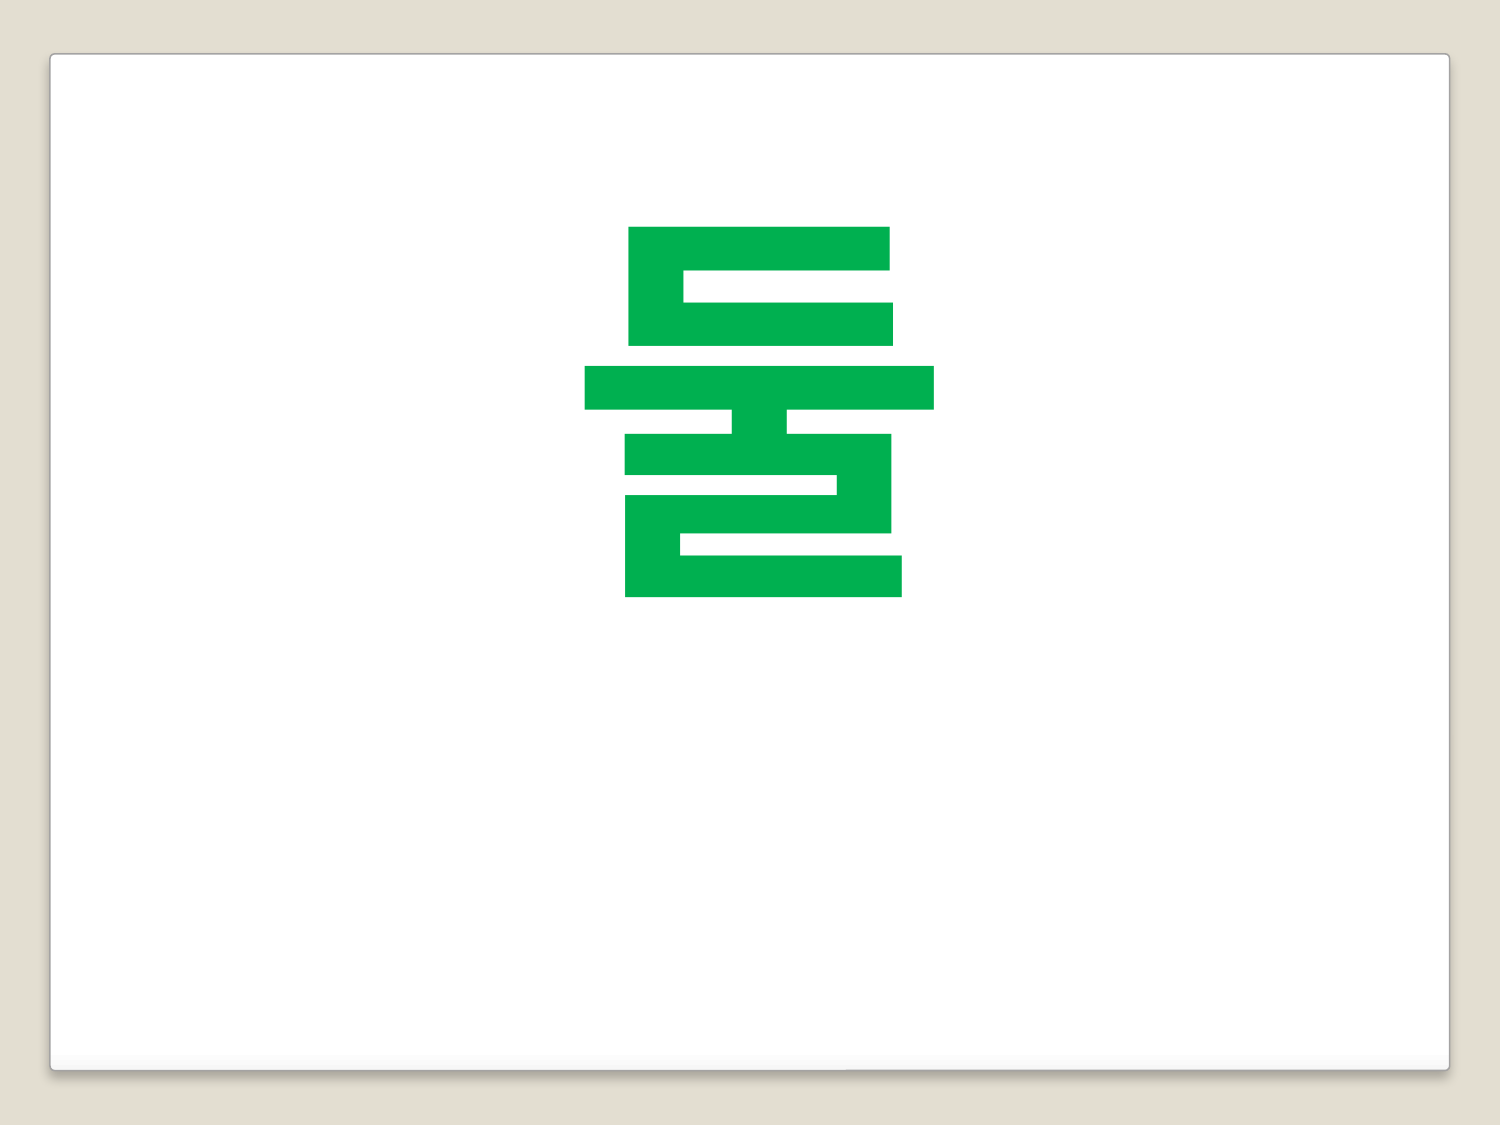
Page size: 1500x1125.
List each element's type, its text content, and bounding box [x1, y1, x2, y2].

text_box 둘 [234, 139, 1285, 1054]
